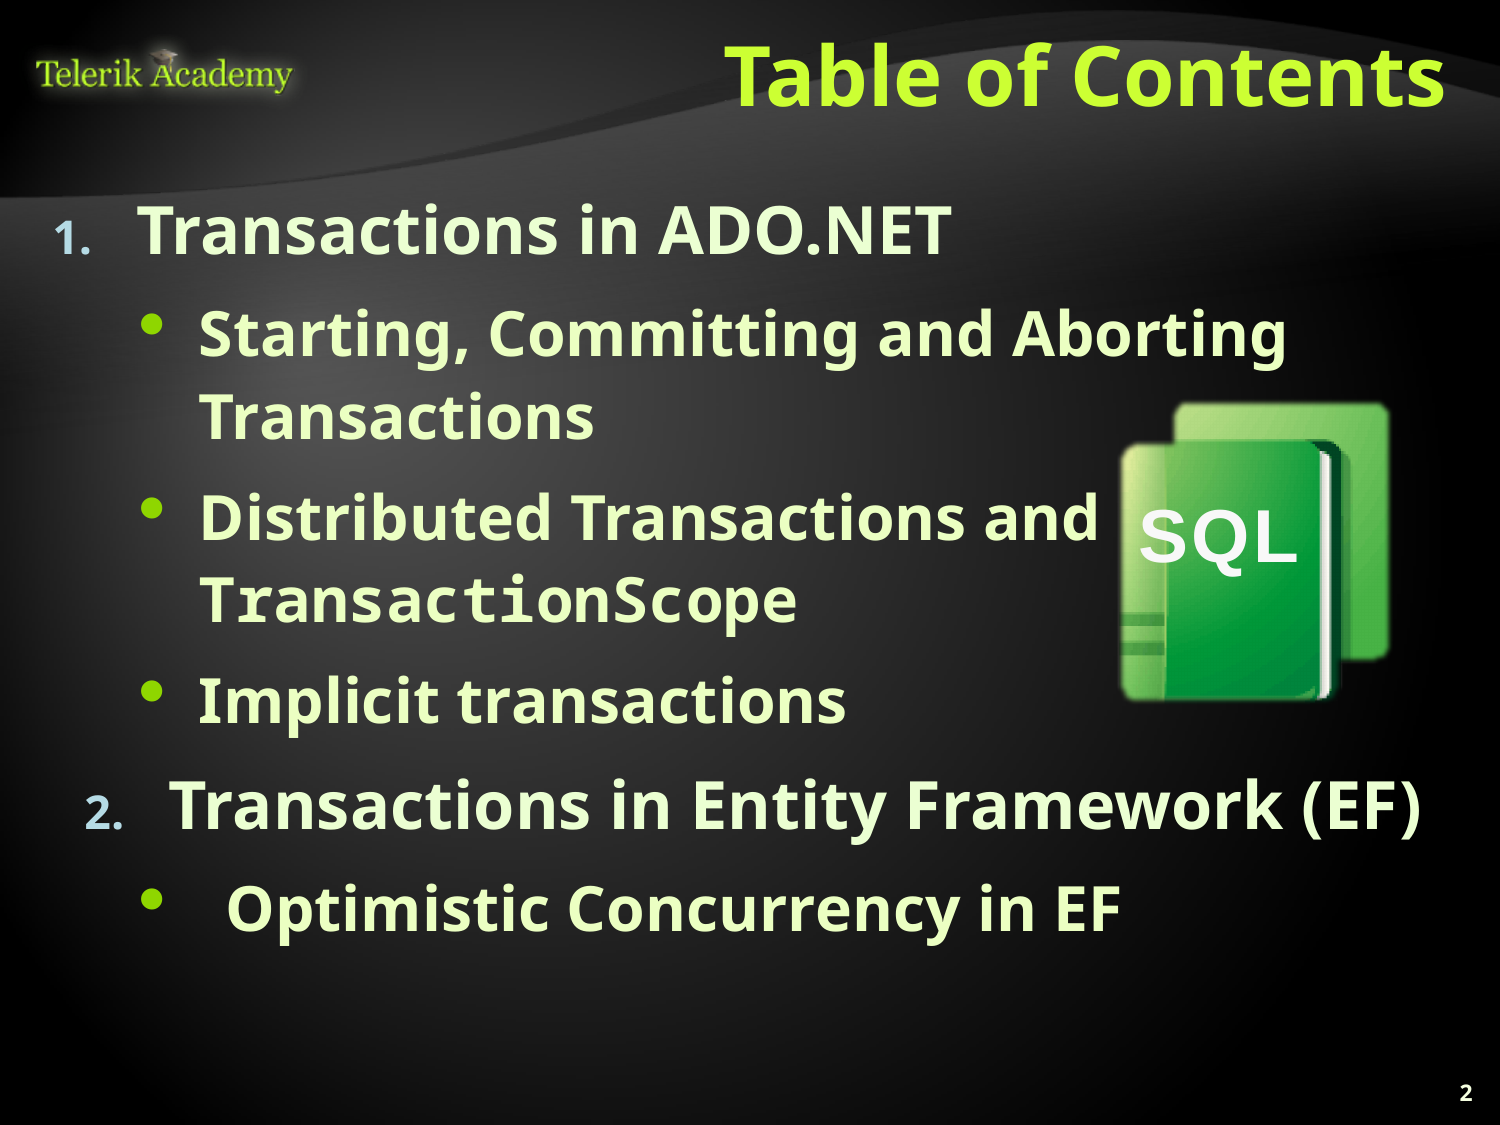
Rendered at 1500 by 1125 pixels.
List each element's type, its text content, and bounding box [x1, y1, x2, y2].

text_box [1104, 398, 1410, 705]
title Table of Contents [300, 12, 1463, 150]
picture [0, 0, 1500, 1125]
list Transactions in ADO.NET Starting, Committing and Aborting Transactions Distributed Transactions and TransactionScope Implicit transactions Transactions in Entity Framework (EF) Optimistic Concurrency in EF [37, 172, 1463, 1100]
slide_number 2 [1412, 1074, 1488, 1113]
